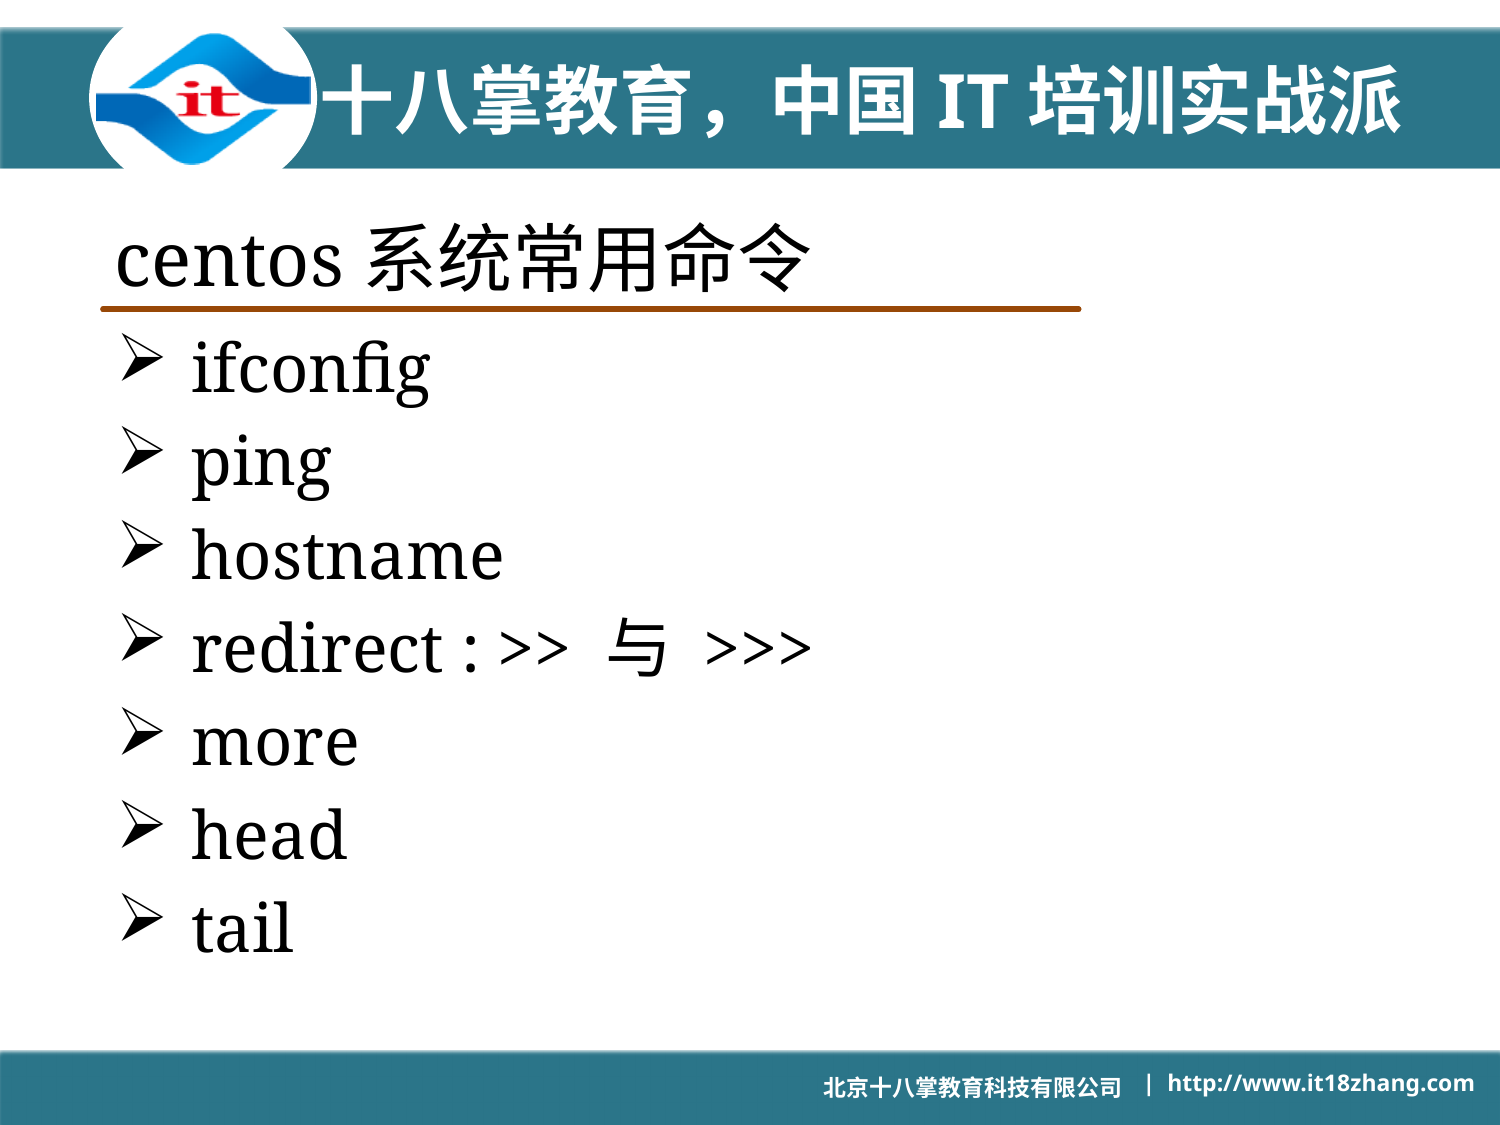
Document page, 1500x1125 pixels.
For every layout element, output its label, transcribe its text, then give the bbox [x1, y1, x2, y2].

title centos系统常用命令 [100, 204, 1424, 303]
list ifconfig ping hostname redirect : >> 与 >>> more head tail [101, 318, 1424, 1035]
picture [96, 33, 311, 165]
